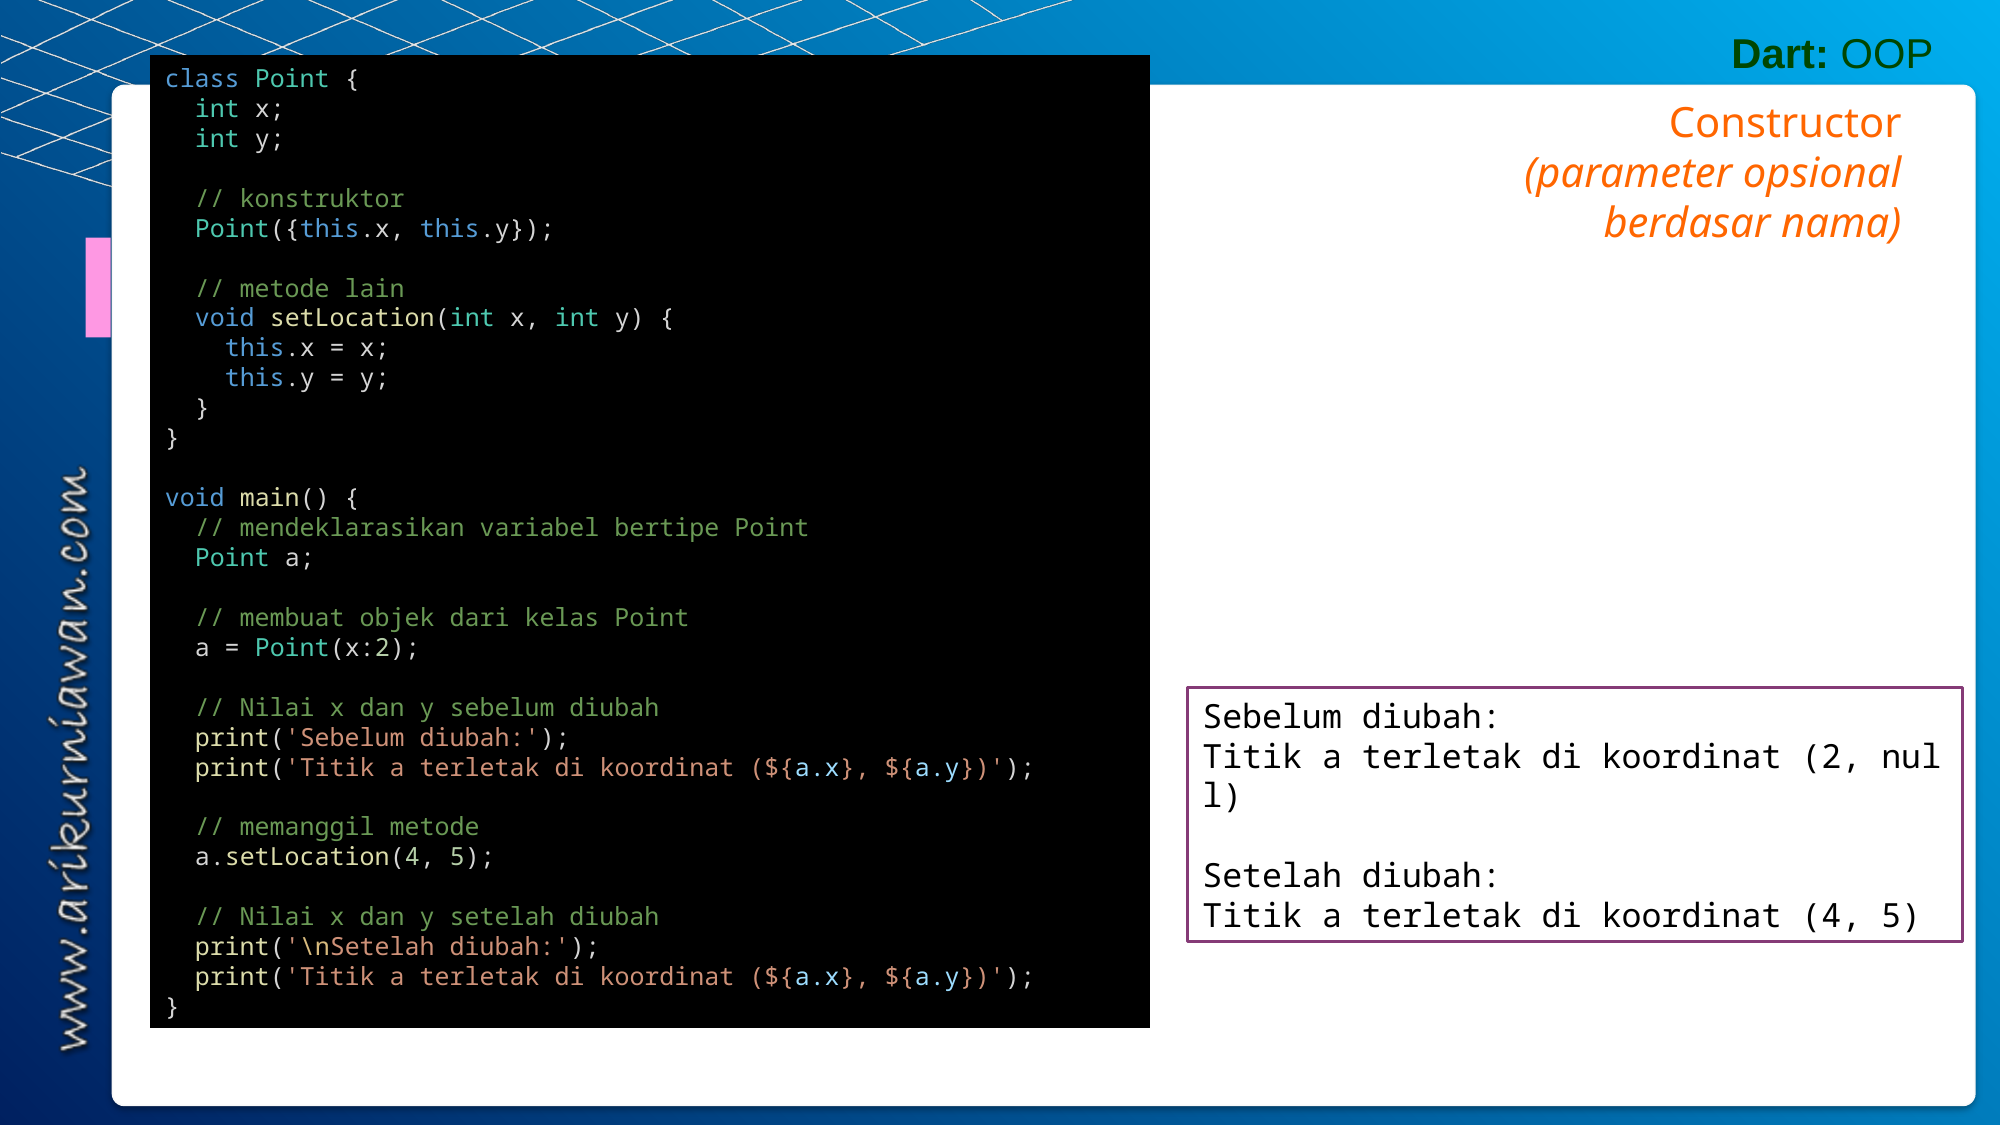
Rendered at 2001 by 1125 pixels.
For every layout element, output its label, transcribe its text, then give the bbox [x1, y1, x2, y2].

picture [2, 0, 806, 240]
text_box Constructor (parameter opsional berdasar nama) [1324, 88, 1917, 254]
text_box class Point { int x; int y; // konstruktor Point({this.x, this.y}); // metode lain void setLocation(int x, int y) { this.x = x; this.y = y; } } void main() { // mendeklarasikan variabel bertipe Point Point a; // membuat objek dari kelas Point a = Point(x:2); // Nilai x dan y sebelum diubah print('Sebelum diubah:'); print('Titik a terletak di koordinat (${a.x}, ${a.y})'); // memanggil metode a.setLocation(4, 5); // Nilai x dan y setelah diubah print('\nSetelah diubah:'); print('Titik a terletak di koordinat (${a.x}, ${a.y})'); } [150, 55, 1150, 1028]
text_box Sebelum diubah: Titik a terletak di koordinat (2, null) Setelah diubah: Titik a terletak di koordinat (4, 5) [1185, 685, 1964, 944]
text_box Dart: OOP [1093, 10, 1949, 84]
picture [43, 437, 100, 1069]
